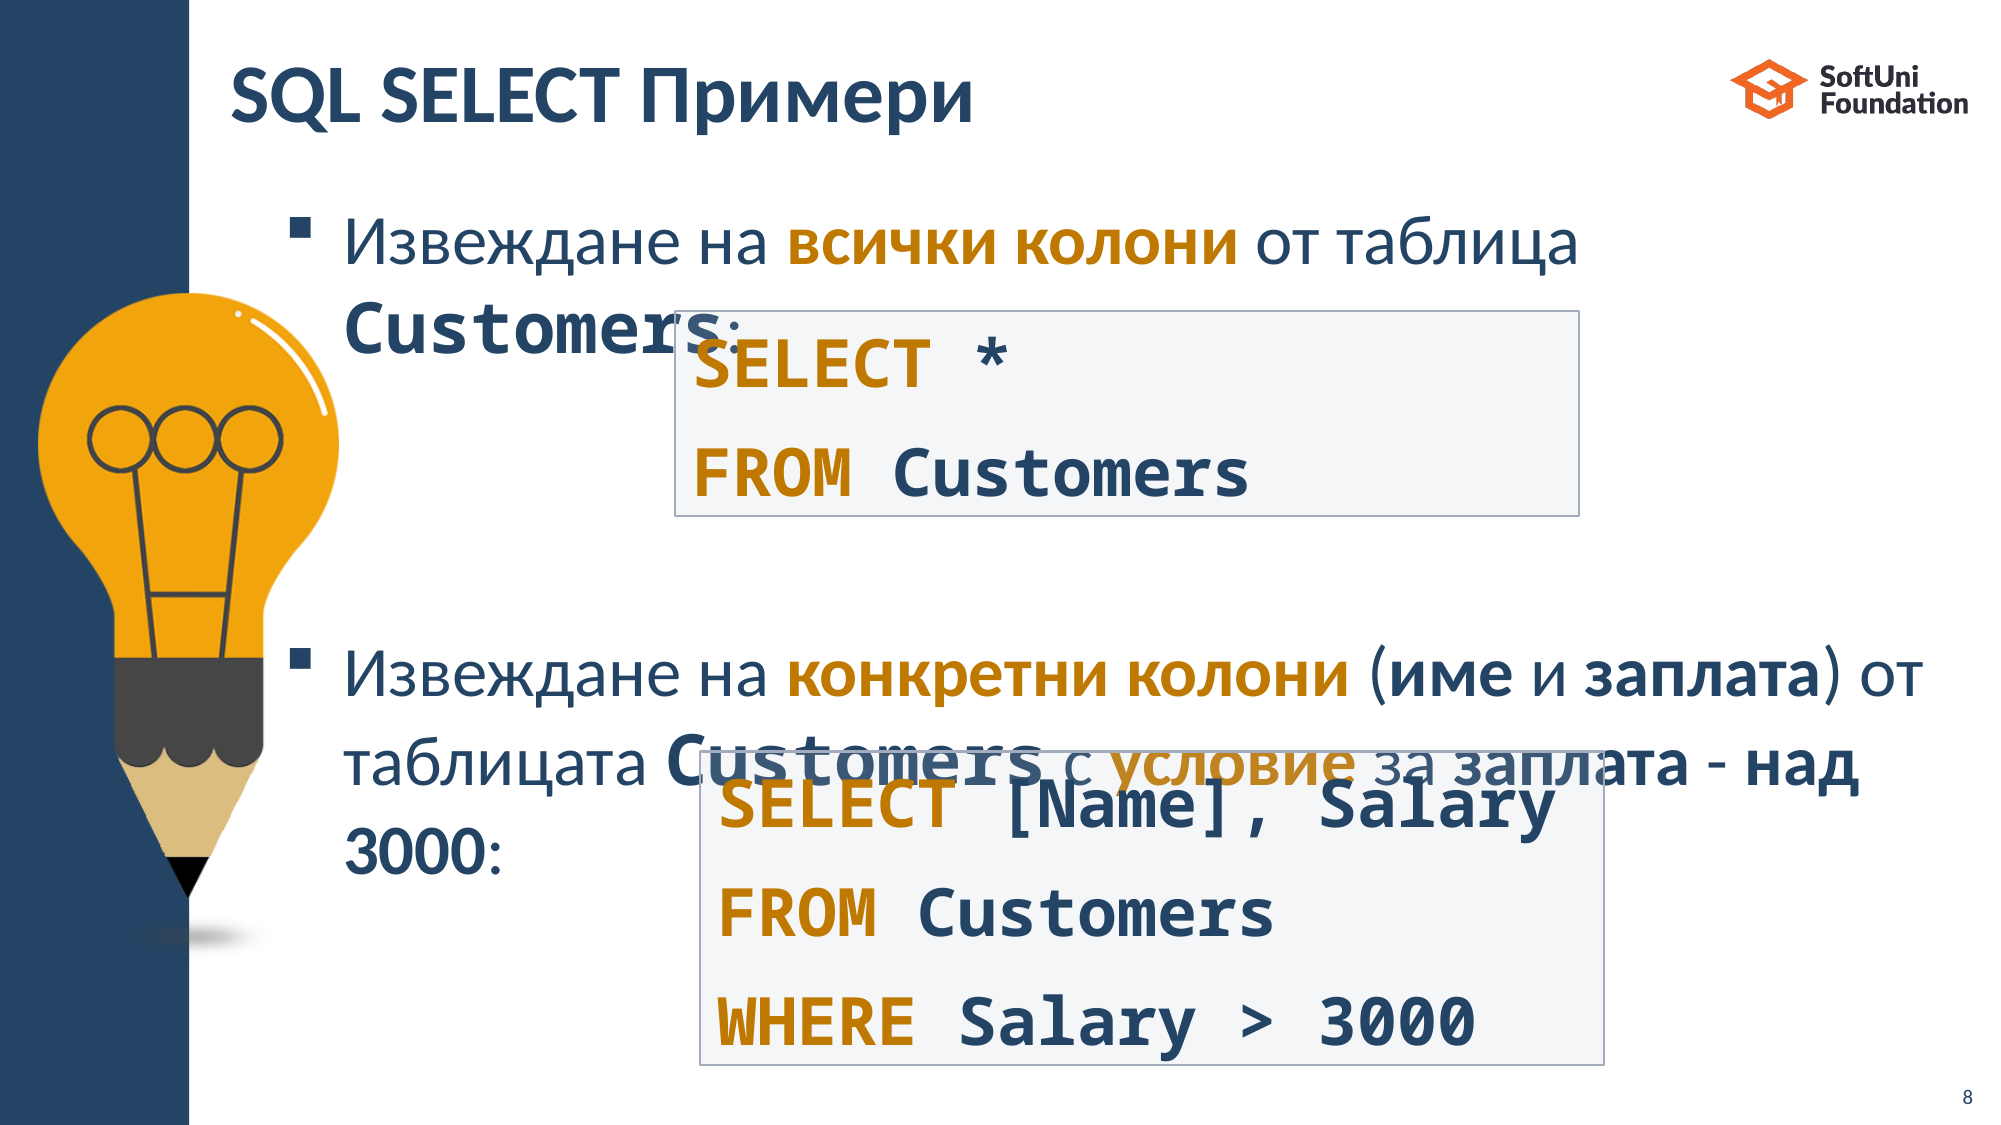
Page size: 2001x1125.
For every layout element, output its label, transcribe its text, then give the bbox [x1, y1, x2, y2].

text_box SELECT * FROM Customers [675, 311, 1580, 517]
picture [38, 293, 266, 961]
title SQL SELECT Примери [212, 16, 1717, 162]
list Извеждане на всички колони от таблица Customers: Извеждане на конкретни колони (име и заплата) от таблицата Customers с условие за заплата - над 3000: [266, 183, 1989, 1094]
slide_number 8 [1927, 1094, 1989, 1117]
picture [1730, 59, 1968, 119]
text_box SELECT [Name], Salary FROM Customers WHERE Salary > 3000 [700, 751, 1605, 1066]
